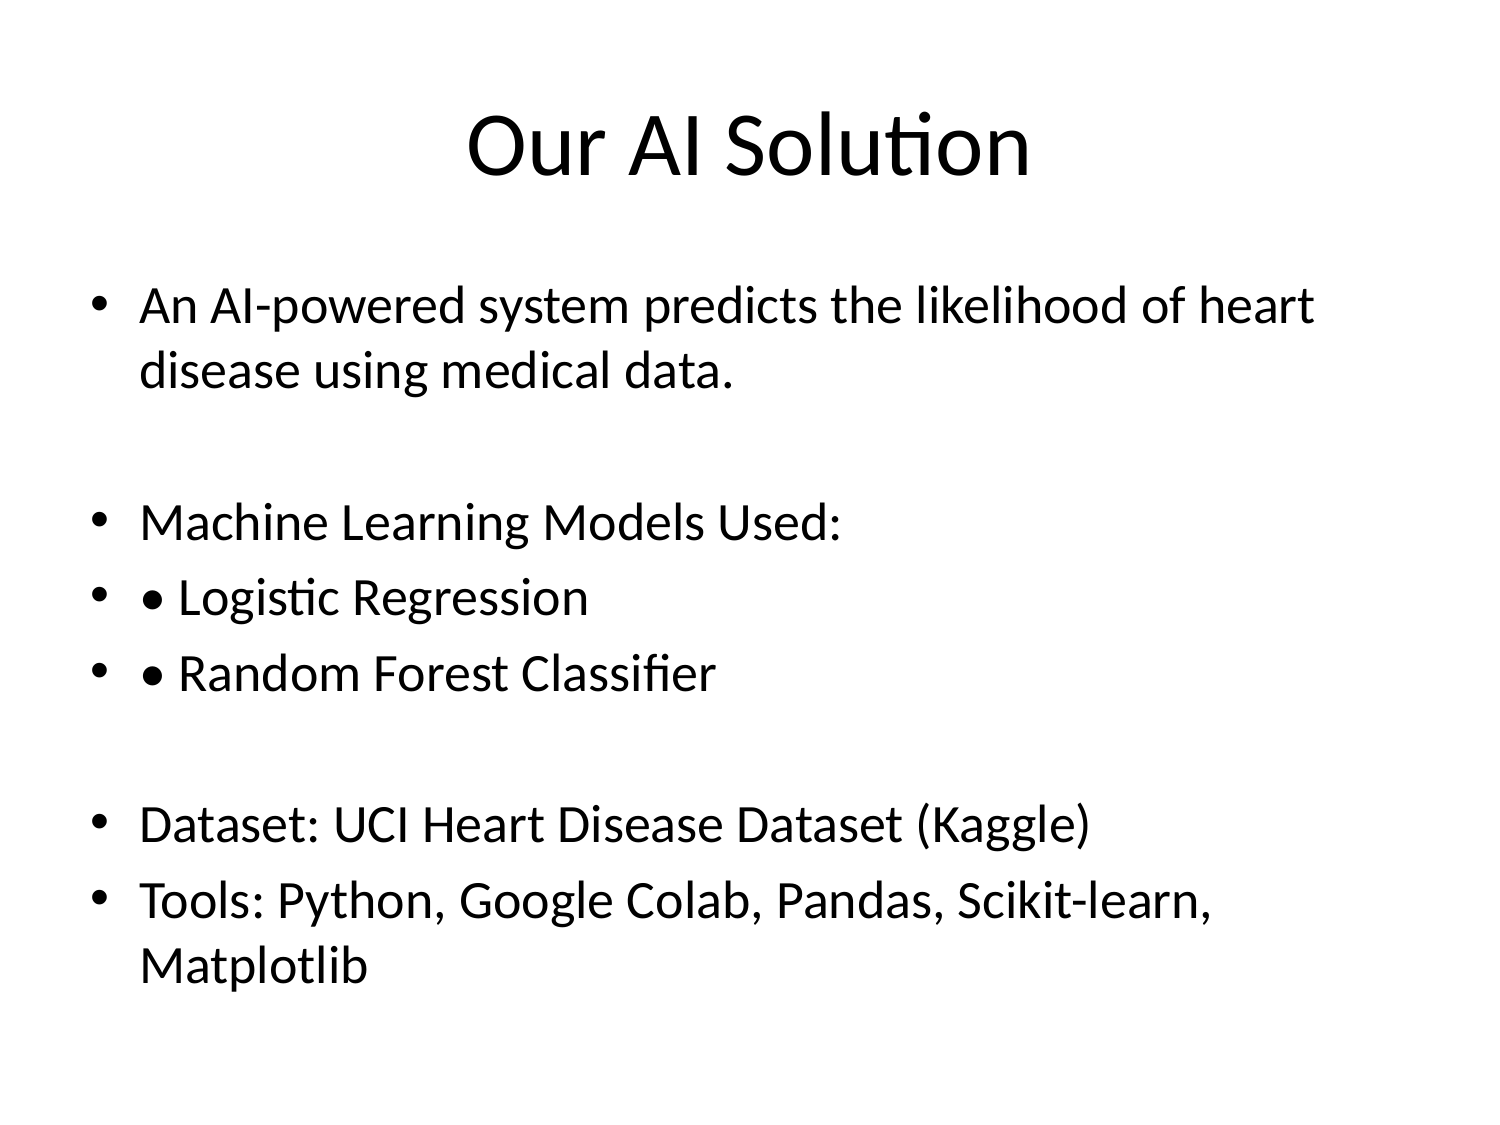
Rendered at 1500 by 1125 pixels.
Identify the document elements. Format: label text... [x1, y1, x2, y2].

list An AI-powered system predicts the likelihood of heart disease using medical data. Machine Learning Models Used: • Logistic Regression • Random Forest Classifier Dataset: UCI Heart Disease Dataset (Kaggle) Tools: Python, Google Colab, Pandas, Scikit-learn, Matplotlib [75, 262, 1425, 1005]
title Our AI Solution [75, 45, 1425, 233]
